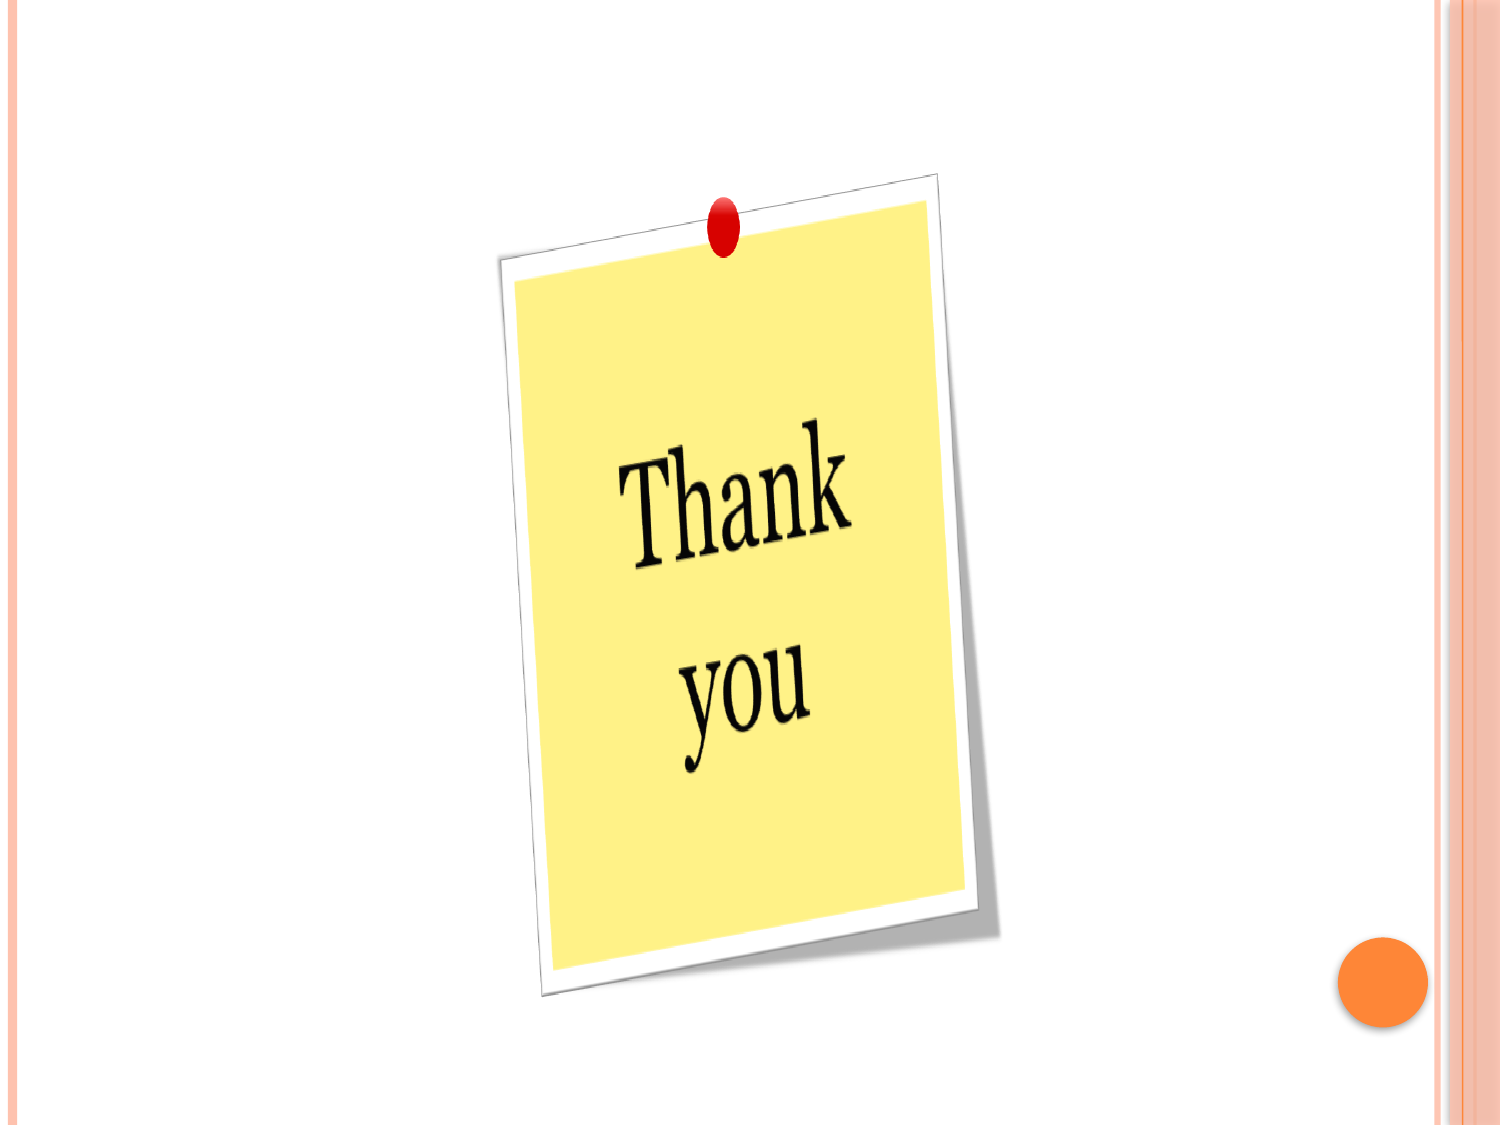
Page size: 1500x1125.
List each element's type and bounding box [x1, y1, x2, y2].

picture [339, 163, 1141, 1009]
